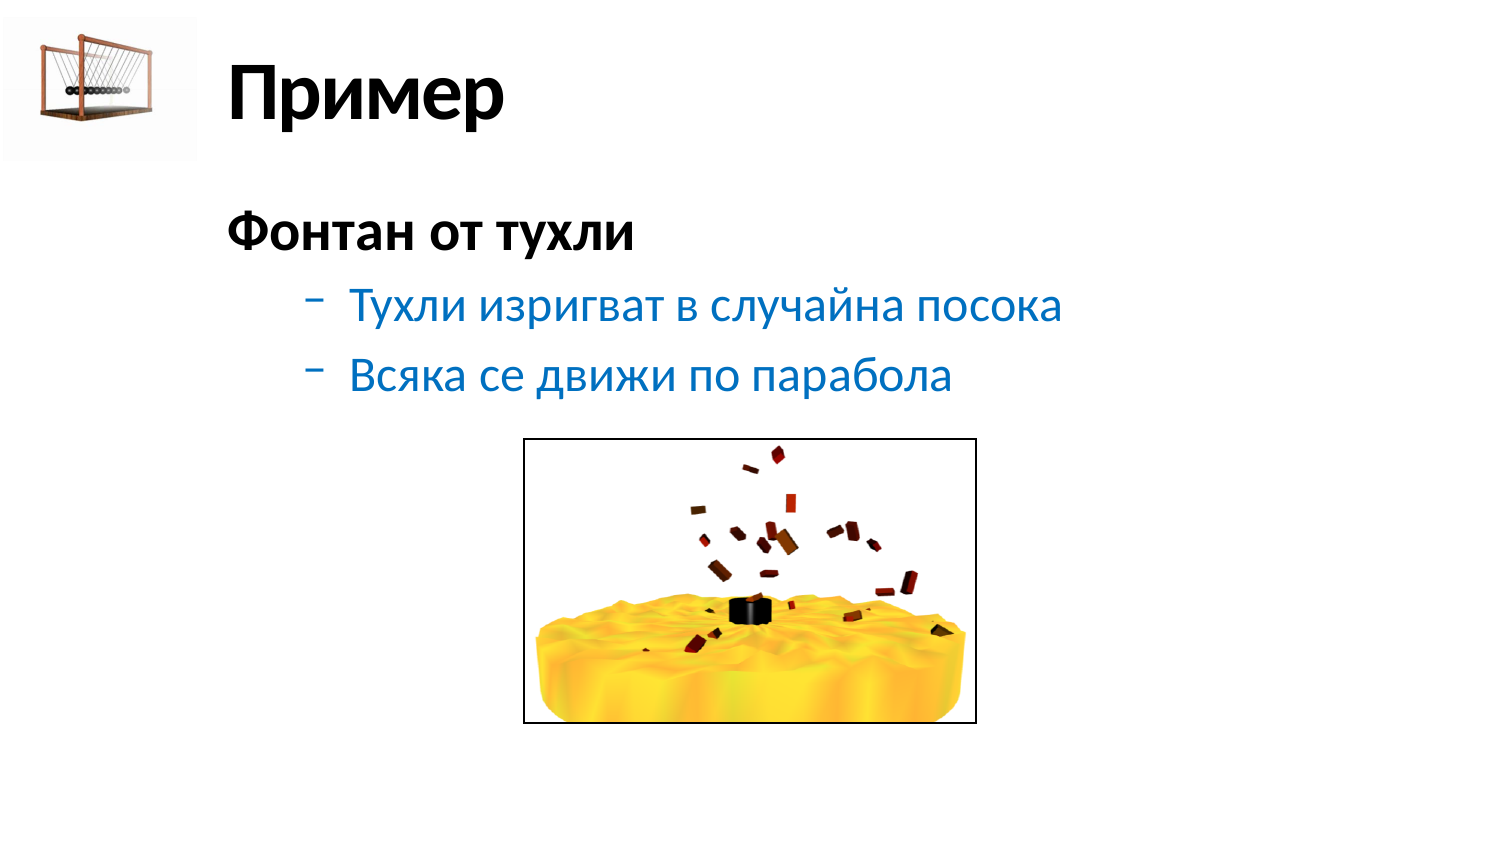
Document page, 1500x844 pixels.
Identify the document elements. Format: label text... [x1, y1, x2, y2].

title Пример [212, 21, 1500, 150]
picture [524, 439, 976, 723]
list Фонтан от тухли Тухли изригват в случайна посока Всяка се движи по парабола [212, 184, 1500, 797]
picture [3, 17, 197, 161]
